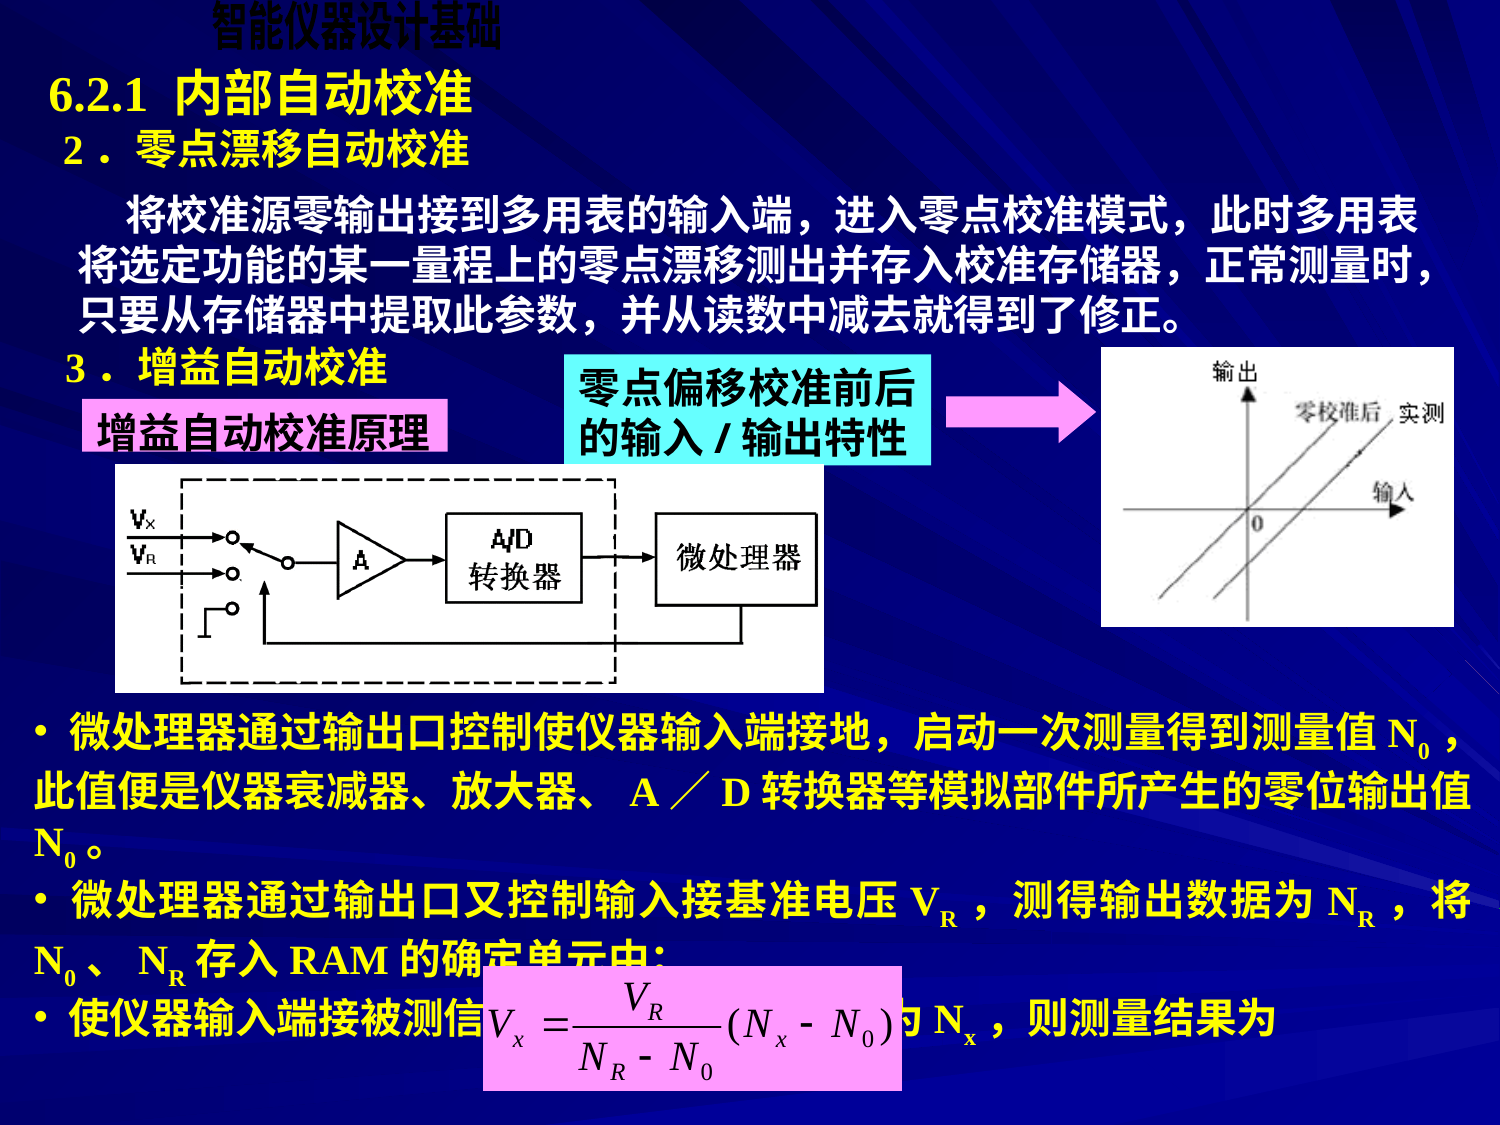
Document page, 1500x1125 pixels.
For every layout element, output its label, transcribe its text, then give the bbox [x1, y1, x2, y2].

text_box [482, 966, 903, 1092]
text_box 零点偏移校准前后的输入/输出特性 [564, 354, 932, 466]
text_box 3．增益自动校准 [50, 333, 459, 399]
text_box [946, 380, 1097, 444]
text_box 增益自动校准原理 [82, 398, 448, 452]
text_box 微处理器通过输出口控制使仪器输入端接地，启动一次测量得到测量值N0，此值便是仪器衰减器、放大器、A／D转换器等模拟部件所产生的零位输出值N0。 微处理器通过输出口又控制输入接基准电压VR，测得输出数据为NR，将N0、NR存入RAM的确定单元中； 使仪器输入端接被测信号Vx，此时的测量值为Nx，则测量结果为 [19, 698, 1497, 1058]
text_box 2．零点漂移自动校准 [48, 115, 824, 181]
text_box 将校准源零输出接到多用表的输入端，进入零点校准模式，此时多用表将选定功能的某一量程上的零点漂移测出并存入校准存储器，正常测量时，只要从存储器中提取此参数，并从读数中减去就得到了修正。 [62, 181, 1472, 347]
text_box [1101, 347, 1454, 627]
text_box 6.2.1 内部自动校准 [33, 54, 796, 130]
picture [115, 464, 824, 693]
